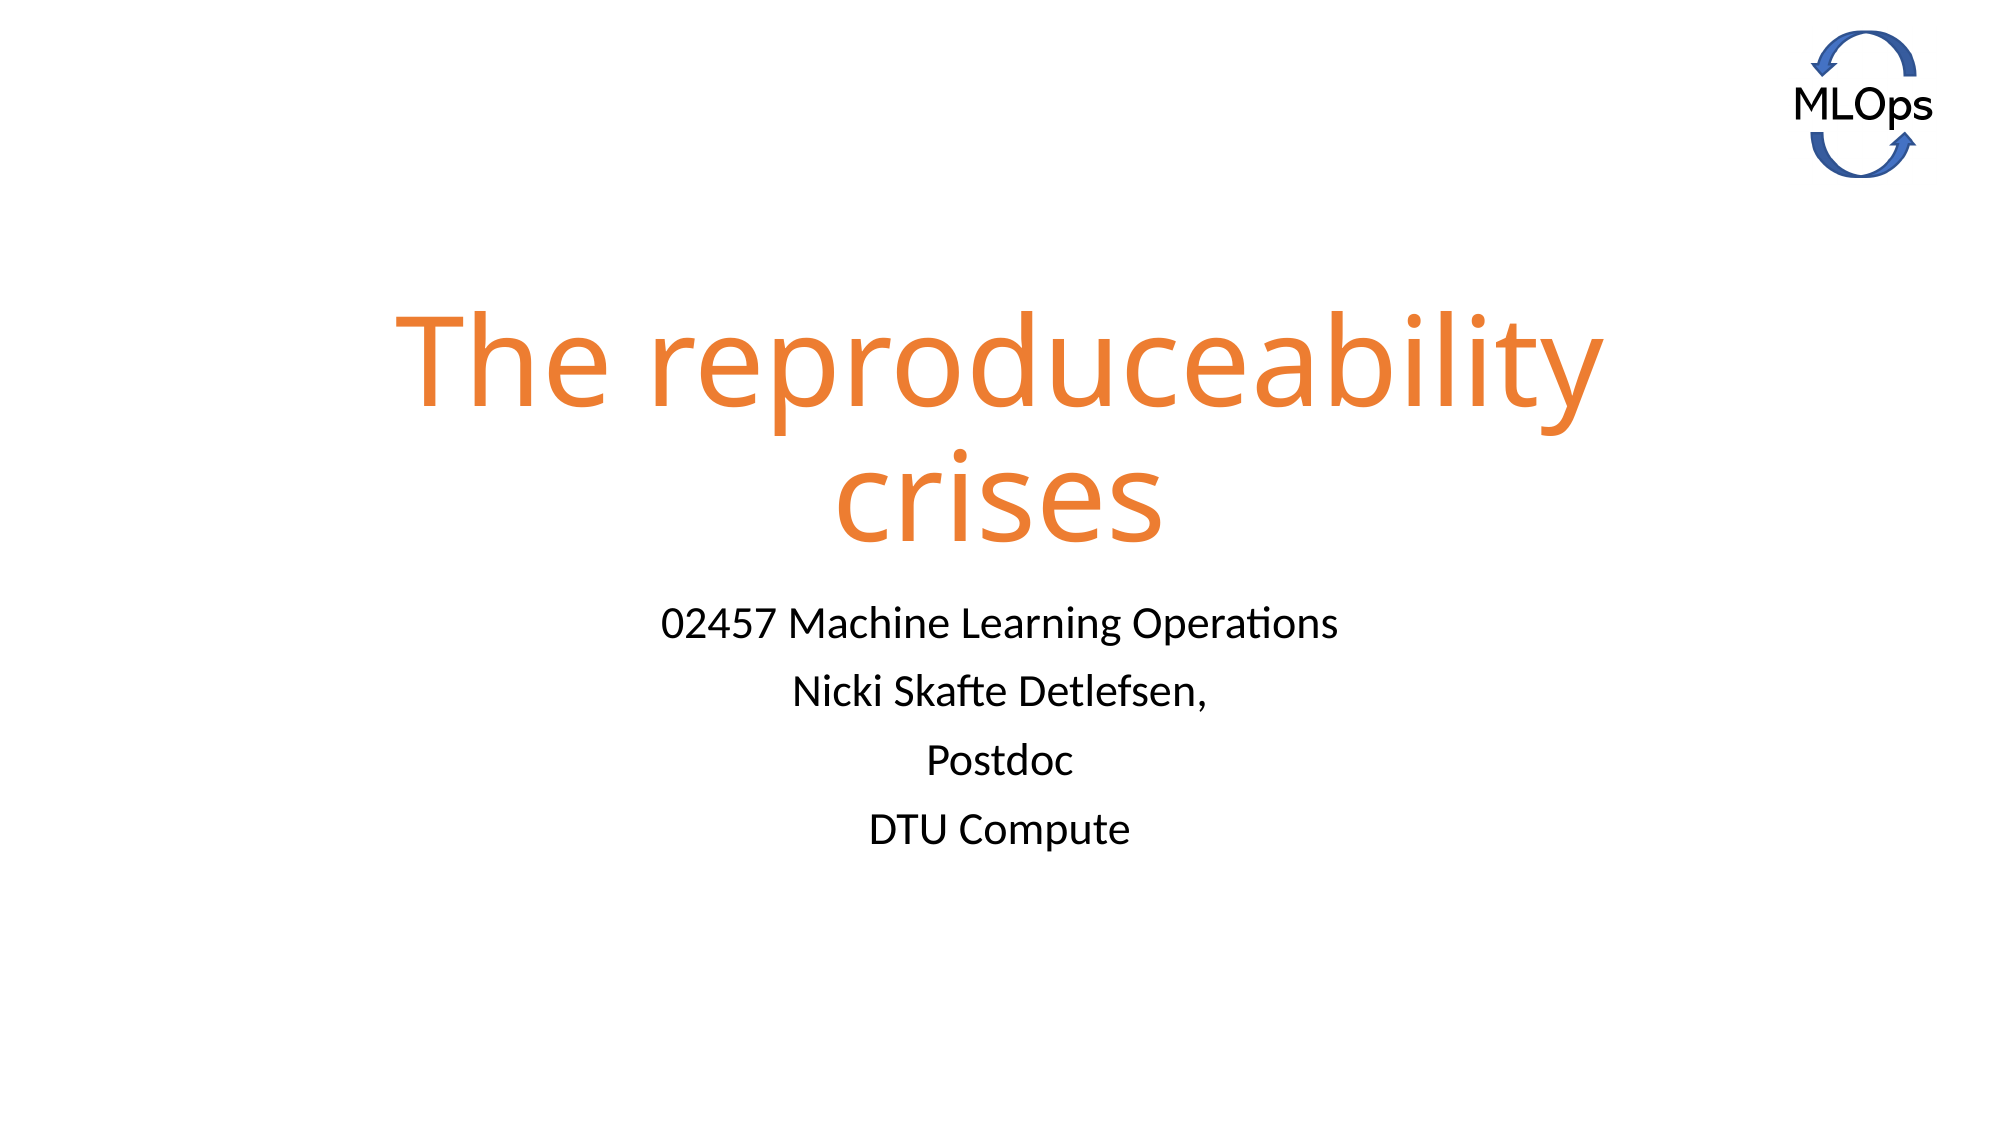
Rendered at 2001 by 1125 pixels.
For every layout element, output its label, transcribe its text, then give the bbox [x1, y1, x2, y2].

picture [1788, 26, 1937, 185]
subtitle 02457 Machine Learning Operations Nicki Skafte Detlefsen, Postdoc DTU Compute [249, 590, 1750, 863]
title The reproduceability crises [249, 184, 1750, 576]
